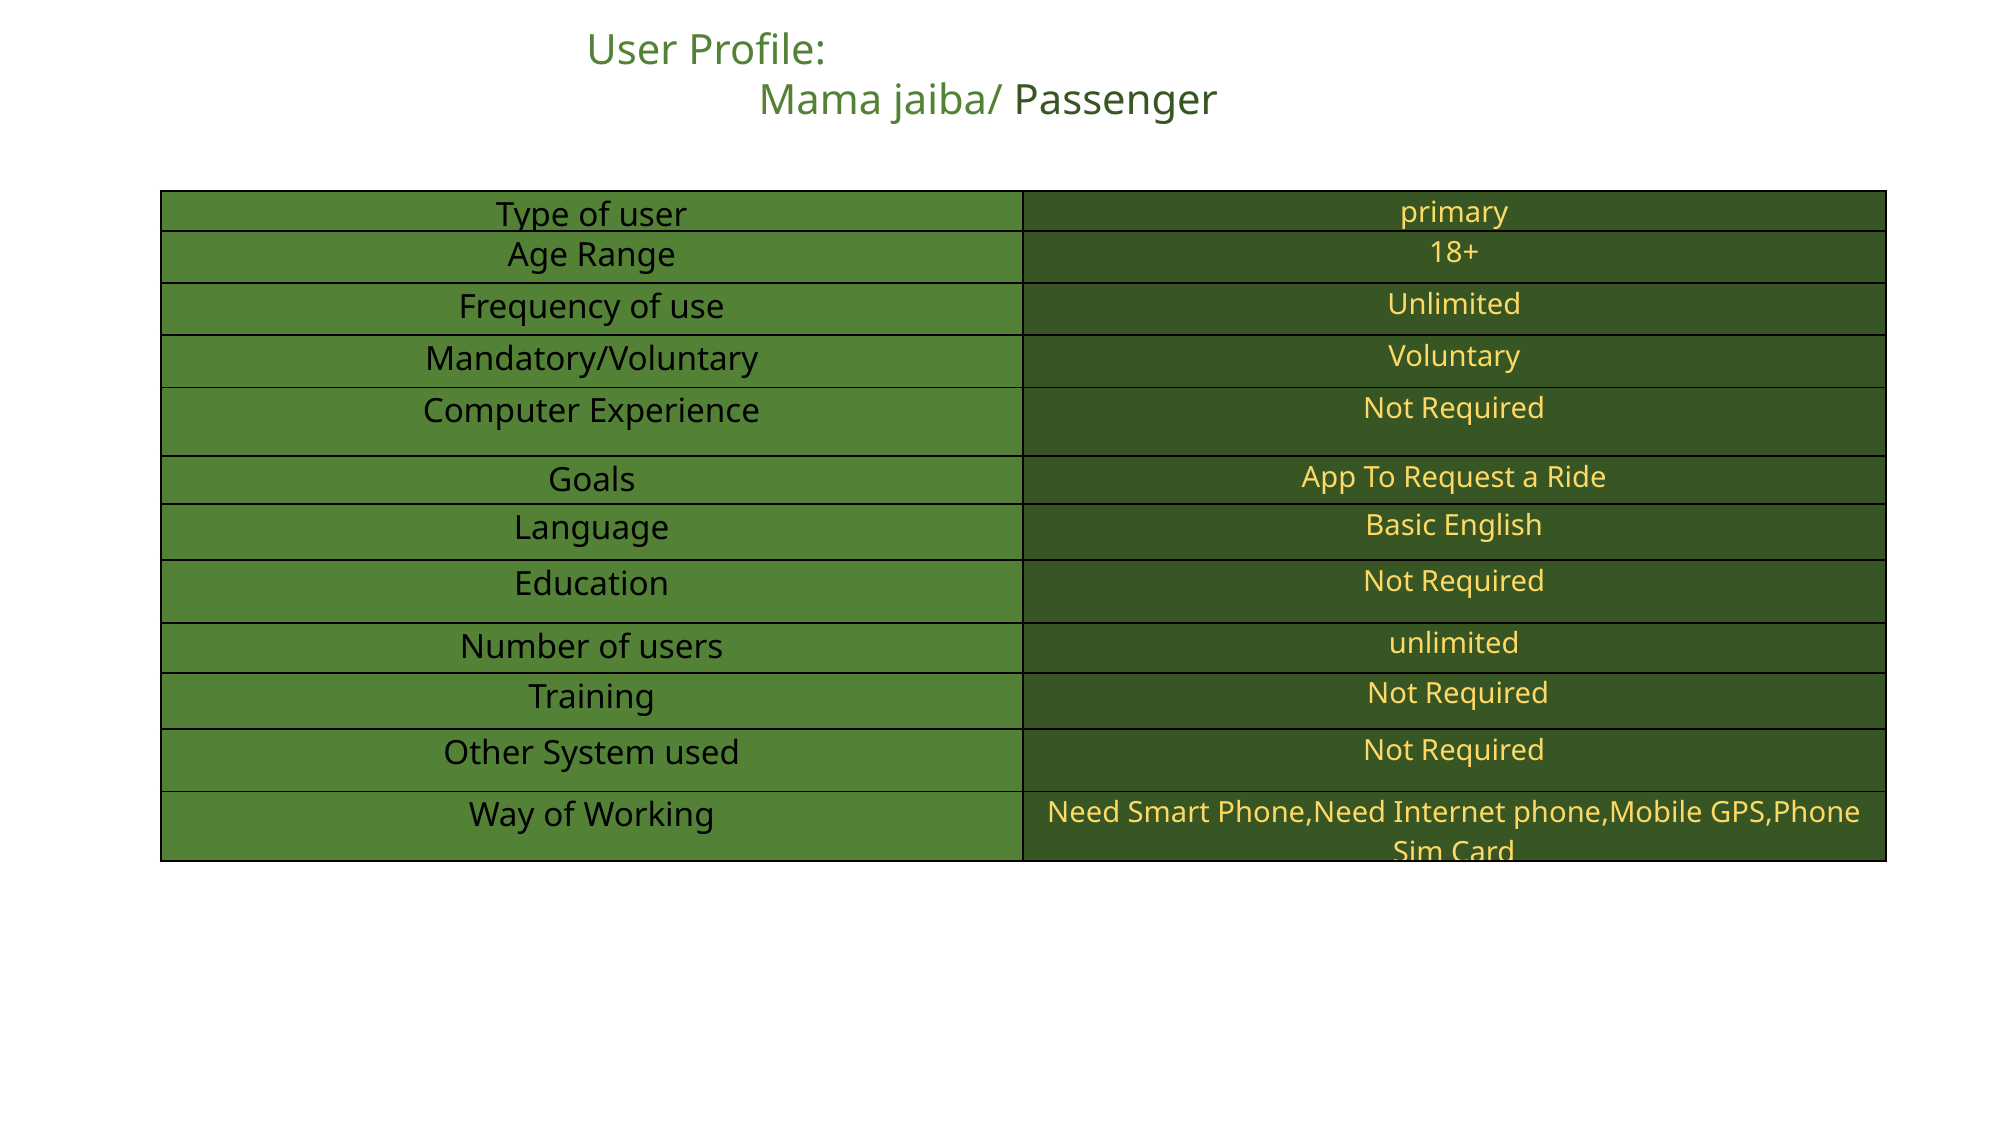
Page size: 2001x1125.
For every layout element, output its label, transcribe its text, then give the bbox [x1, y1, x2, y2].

table_cell Basic English [1024, 505, 1885, 559]
table_header primary [1024, 192, 1885, 230]
table_cell Training [162, 674, 1022, 728]
table_cell Unlimited [1024, 284, 1885, 334]
table_cell Frequency of use [162, 284, 1022, 334]
table_cell unlimited [1024, 624, 1885, 672]
table_header Type of user [162, 192, 1022, 230]
table_cell Not Required [1024, 730, 1885, 791]
table_cell Way of Working [162, 792, 1022, 860]
table_cell Language [162, 505, 1022, 559]
table_cell Goals [162, 457, 1022, 503]
table_cell Other System used [162, 730, 1022, 791]
table_cell Mandatory/Voluntary [162, 336, 1022, 387]
table_cell 18+ [1024, 232, 1885, 282]
table_cell Education [162, 561, 1022, 622]
table_cell Voluntary [1024, 336, 1885, 387]
table_cell Not Required [1024, 388, 1885, 455]
table_cell Need Smart Phone,Need Internet phone,Mobile GPS,Phone Sim Card [1024, 792, 1885, 860]
table_cell Not Required [1024, 674, 1885, 728]
table_cell Age Range [162, 232, 1022, 282]
text_box User Profile: Mama jaiba/ Passenger [571, 15, 1405, 131]
table_cell Not Required [1024, 561, 1885, 622]
table_cell Number of users [162, 624, 1022, 672]
table_cell App To Request a Ride [1024, 457, 1885, 503]
table_cell Computer Experience [162, 388, 1022, 455]
